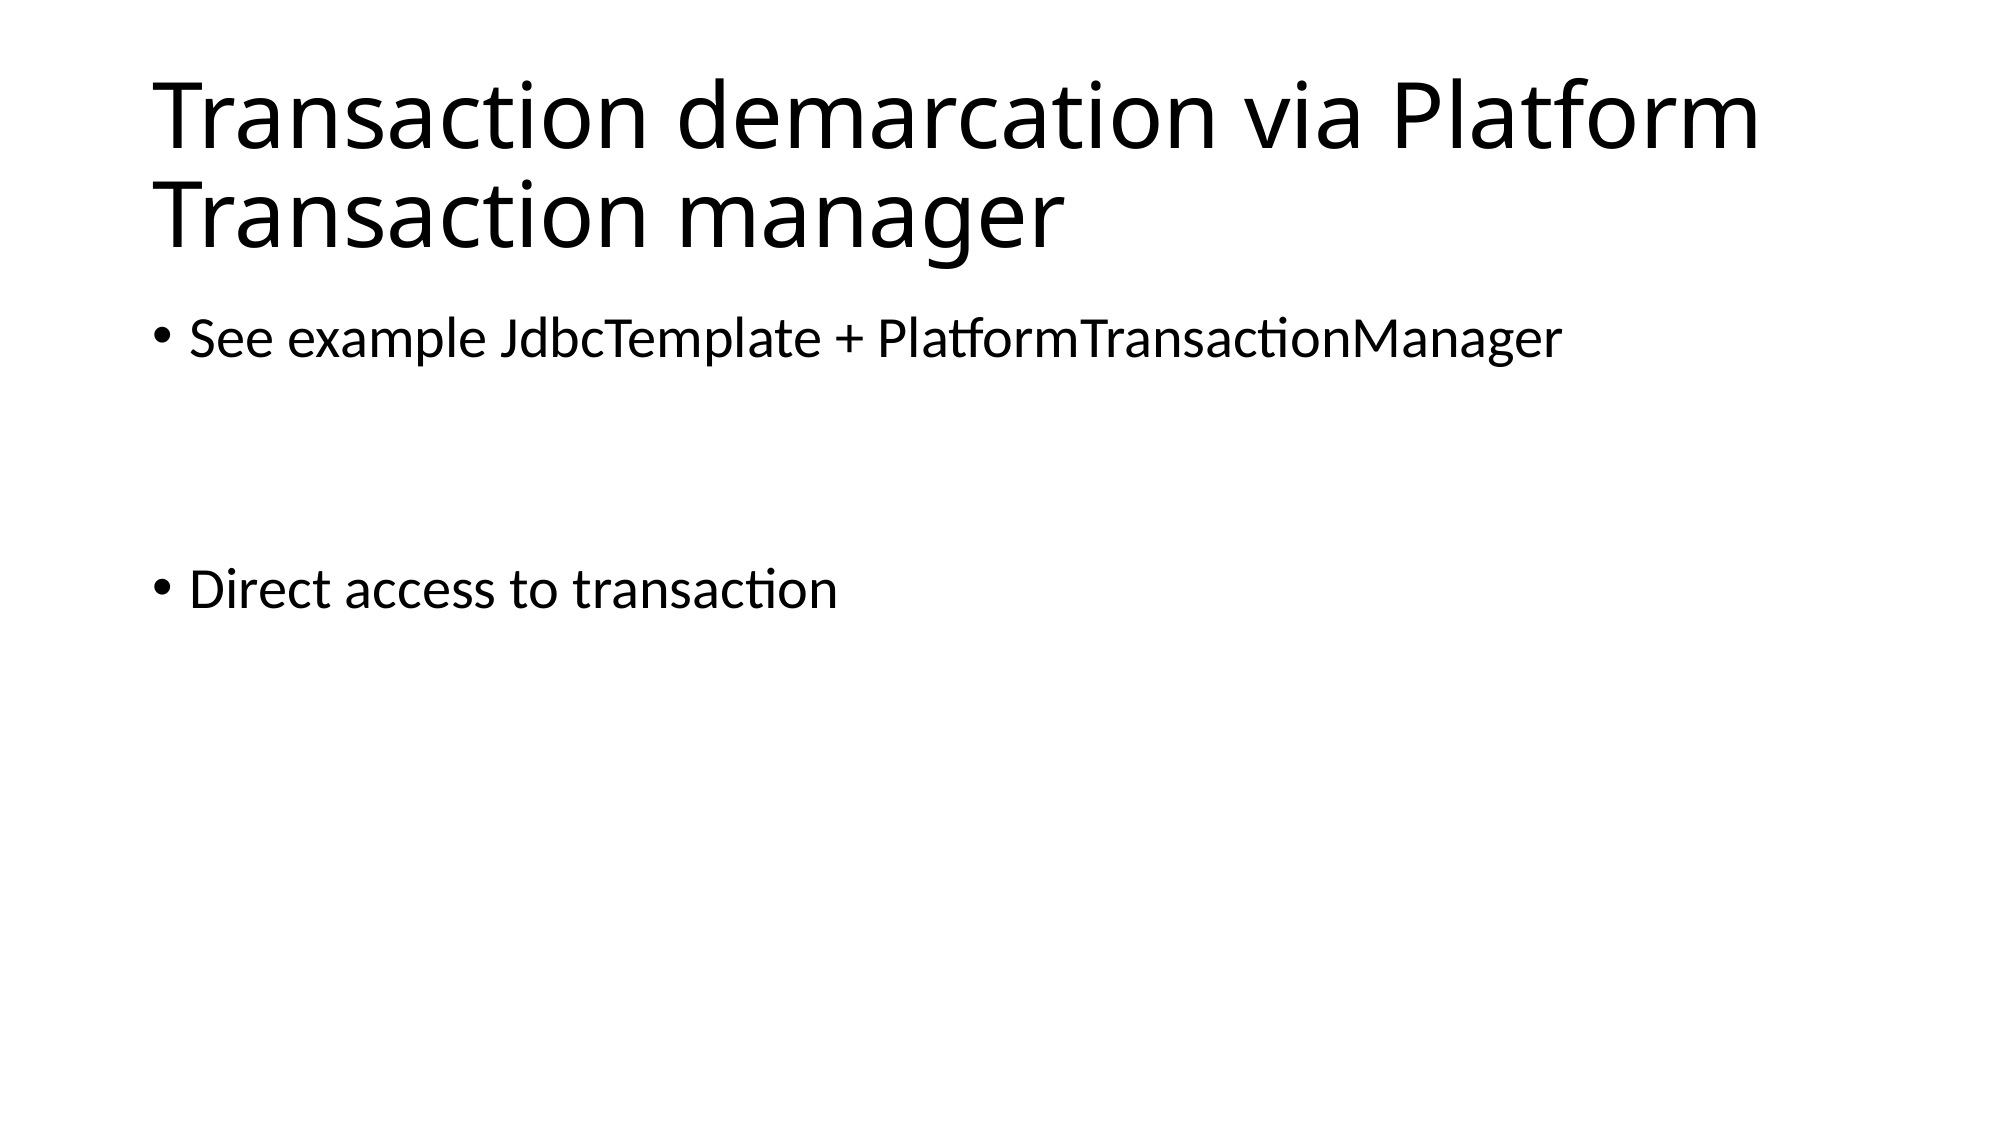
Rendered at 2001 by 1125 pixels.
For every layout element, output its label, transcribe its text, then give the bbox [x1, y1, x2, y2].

list See example JdbcTemplate + PlatformTransactionManager Direct access to transaction [137, 299, 1863, 1014]
title Transaction demarcation via Platform Transaction manager [137, 59, 1863, 278]
